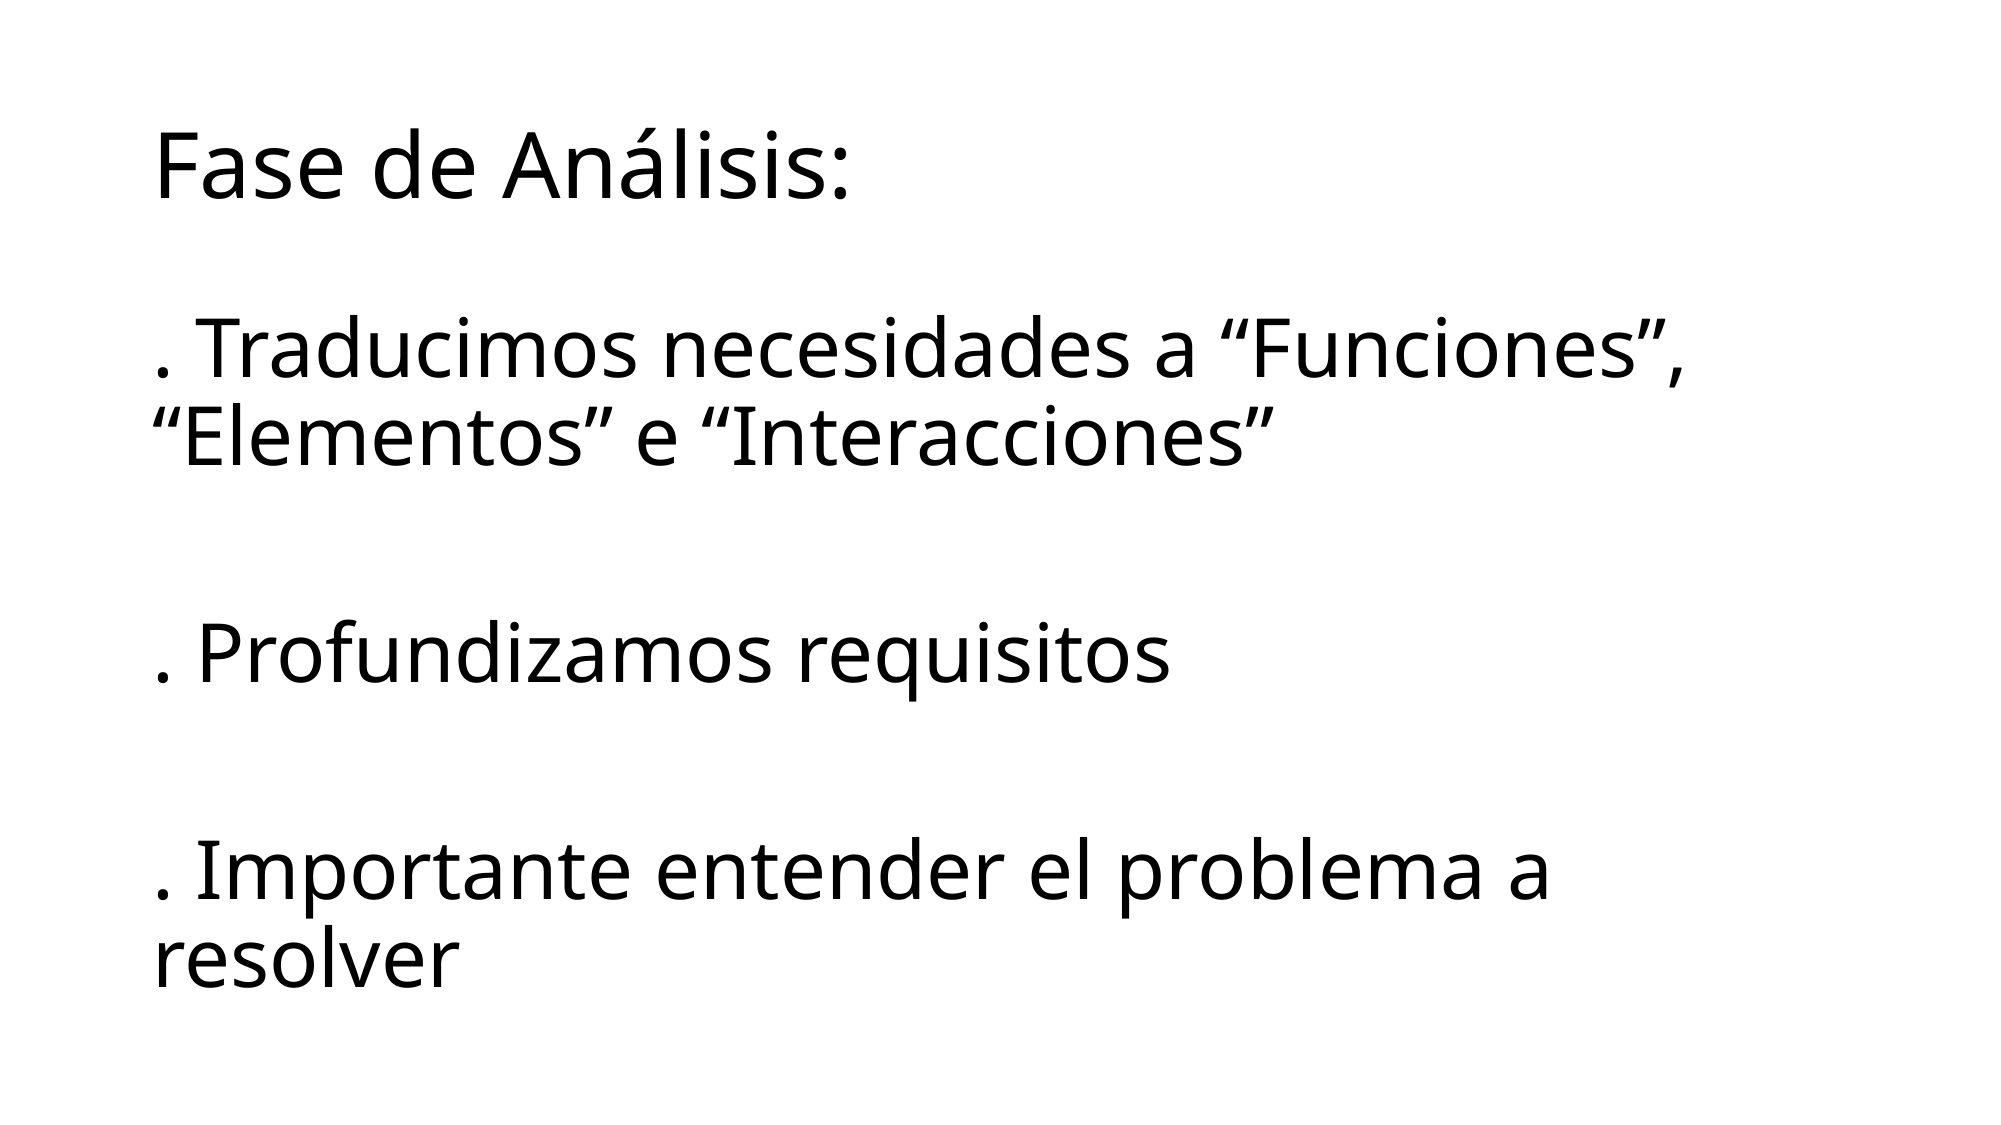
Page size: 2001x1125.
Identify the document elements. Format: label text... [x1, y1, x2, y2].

list . Traducimos necesidades a “Funciones”, “Elementos” e “Interacciones” . Profundizamos requisitos . Importante entender el problema a resolver [137, 299, 1863, 1014]
title Fase de Análisis: [137, 59, 1863, 278]
